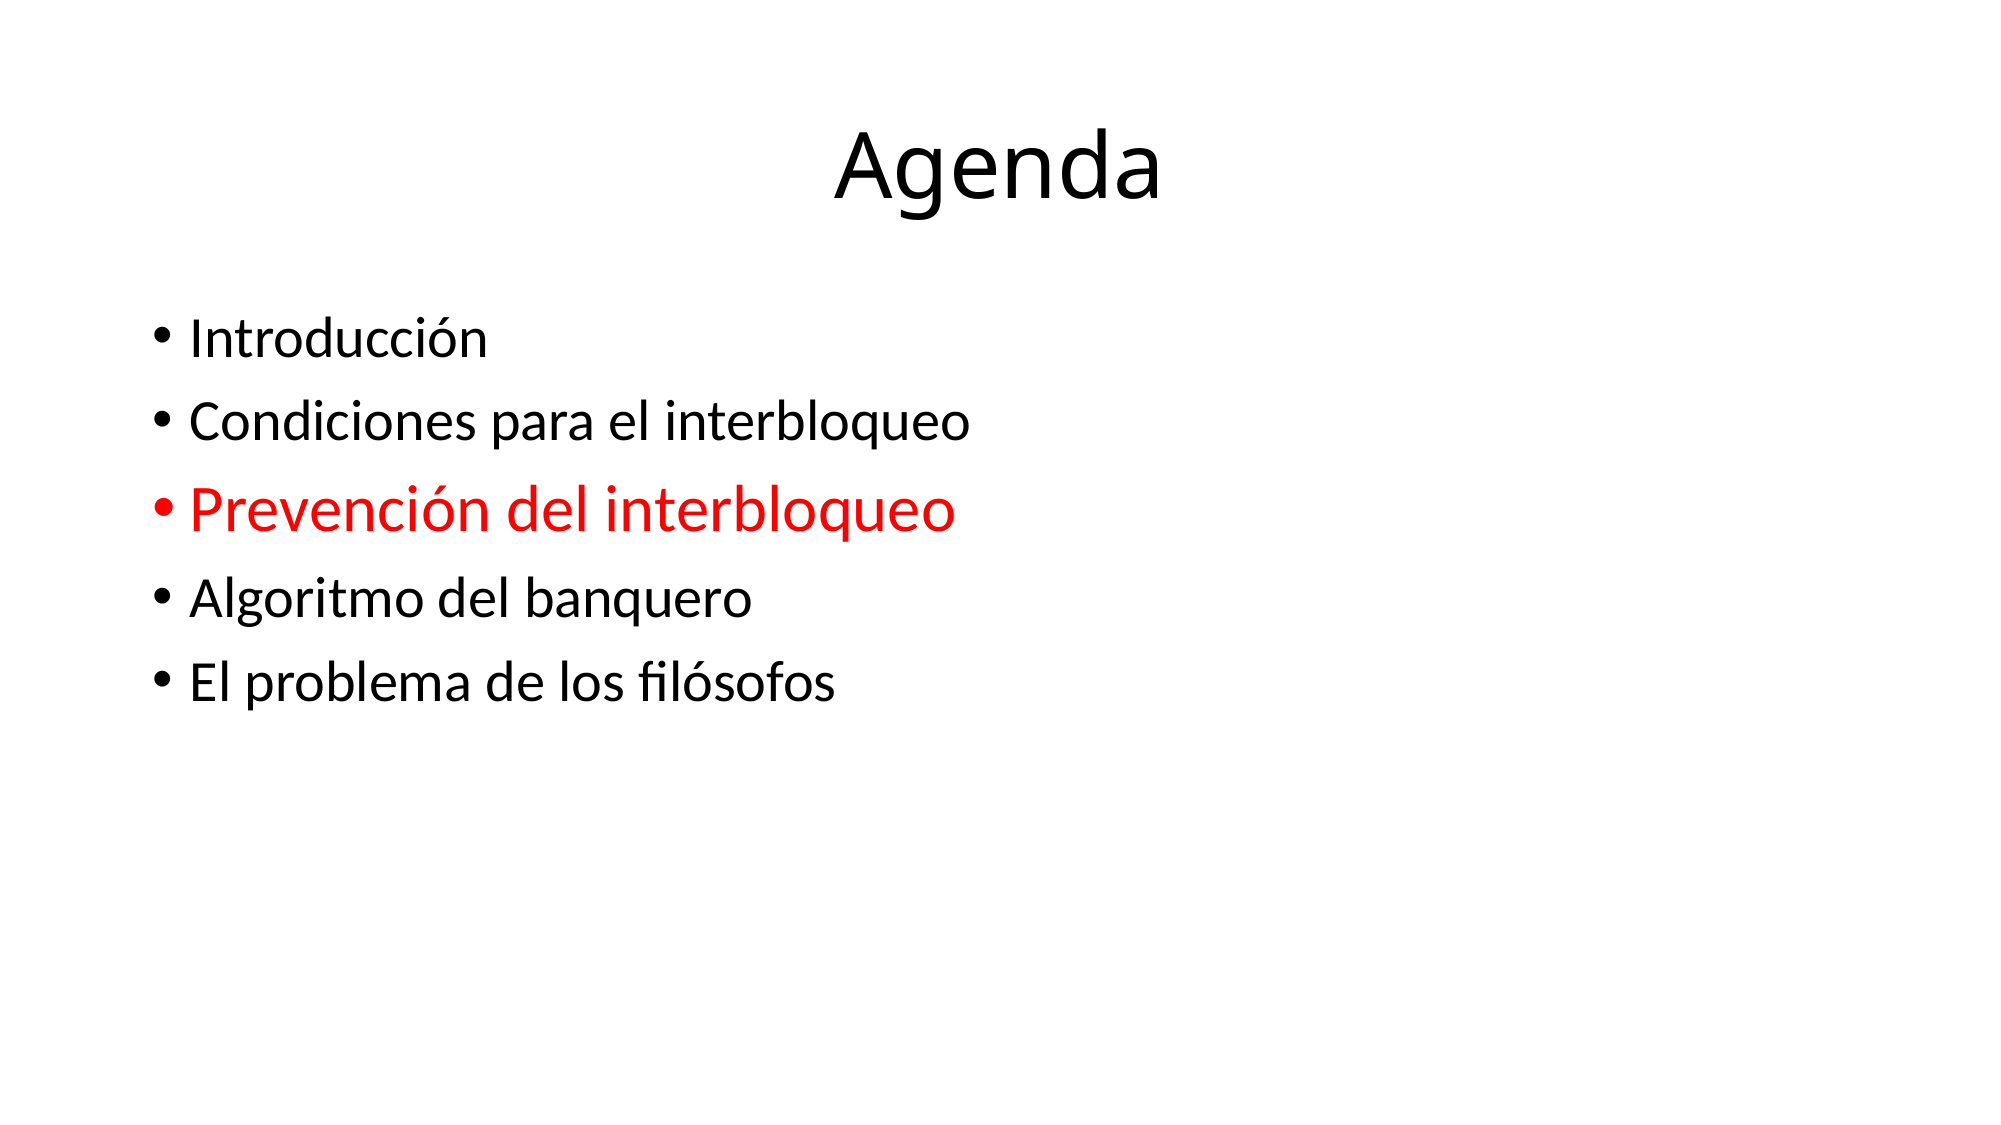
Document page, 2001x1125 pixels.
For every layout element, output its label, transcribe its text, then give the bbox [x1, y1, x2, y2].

title Agenda [137, 59, 1863, 278]
list Introducción Condiciones para el interbloqueo Prevención del interbloqueo Algoritmo del banquero El problema de los filósofos [137, 299, 1863, 1014]
